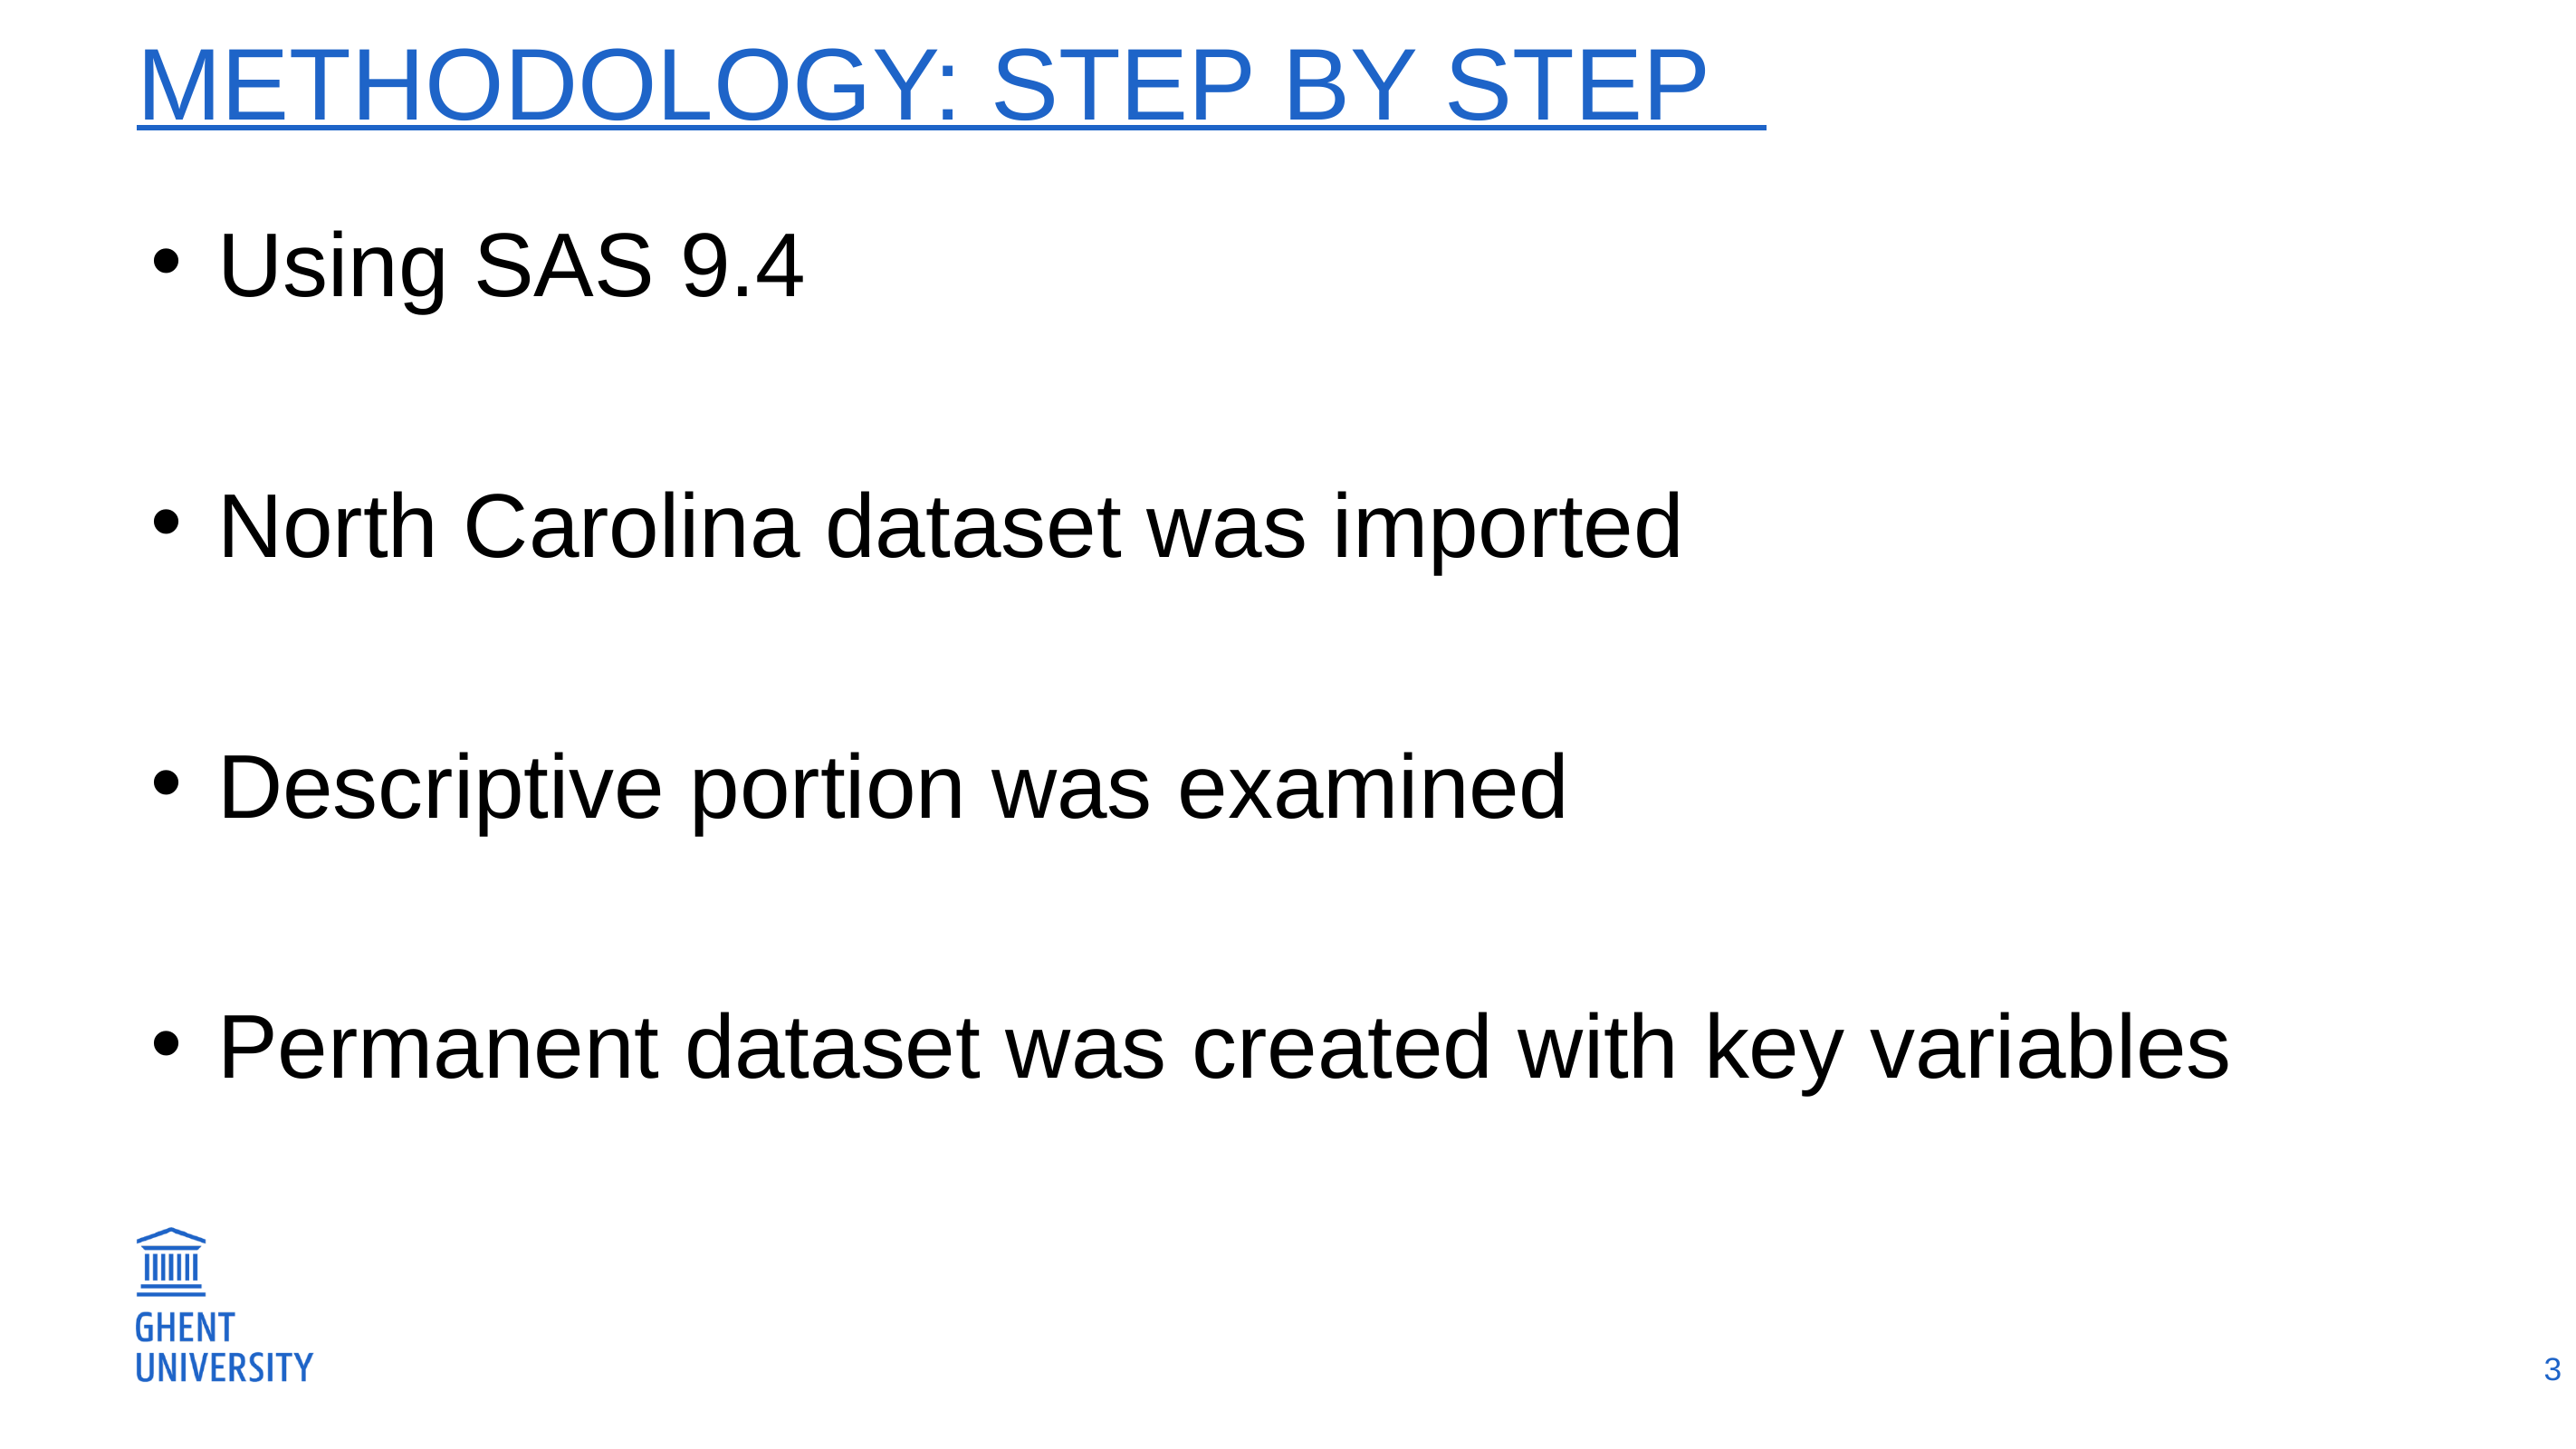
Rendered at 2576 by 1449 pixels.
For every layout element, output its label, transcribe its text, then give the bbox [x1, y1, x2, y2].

list Using SAS 9.4 North Carolina dataset was imported Descriptive portion was examined Permanent dataset was created with key variables [124, 177, 2456, 1173]
picture [68, 1175, 411, 1449]
title Methodology: step by step [123, 20, 2456, 149]
slide_number 3 [2437, 1329, 2576, 1407]
